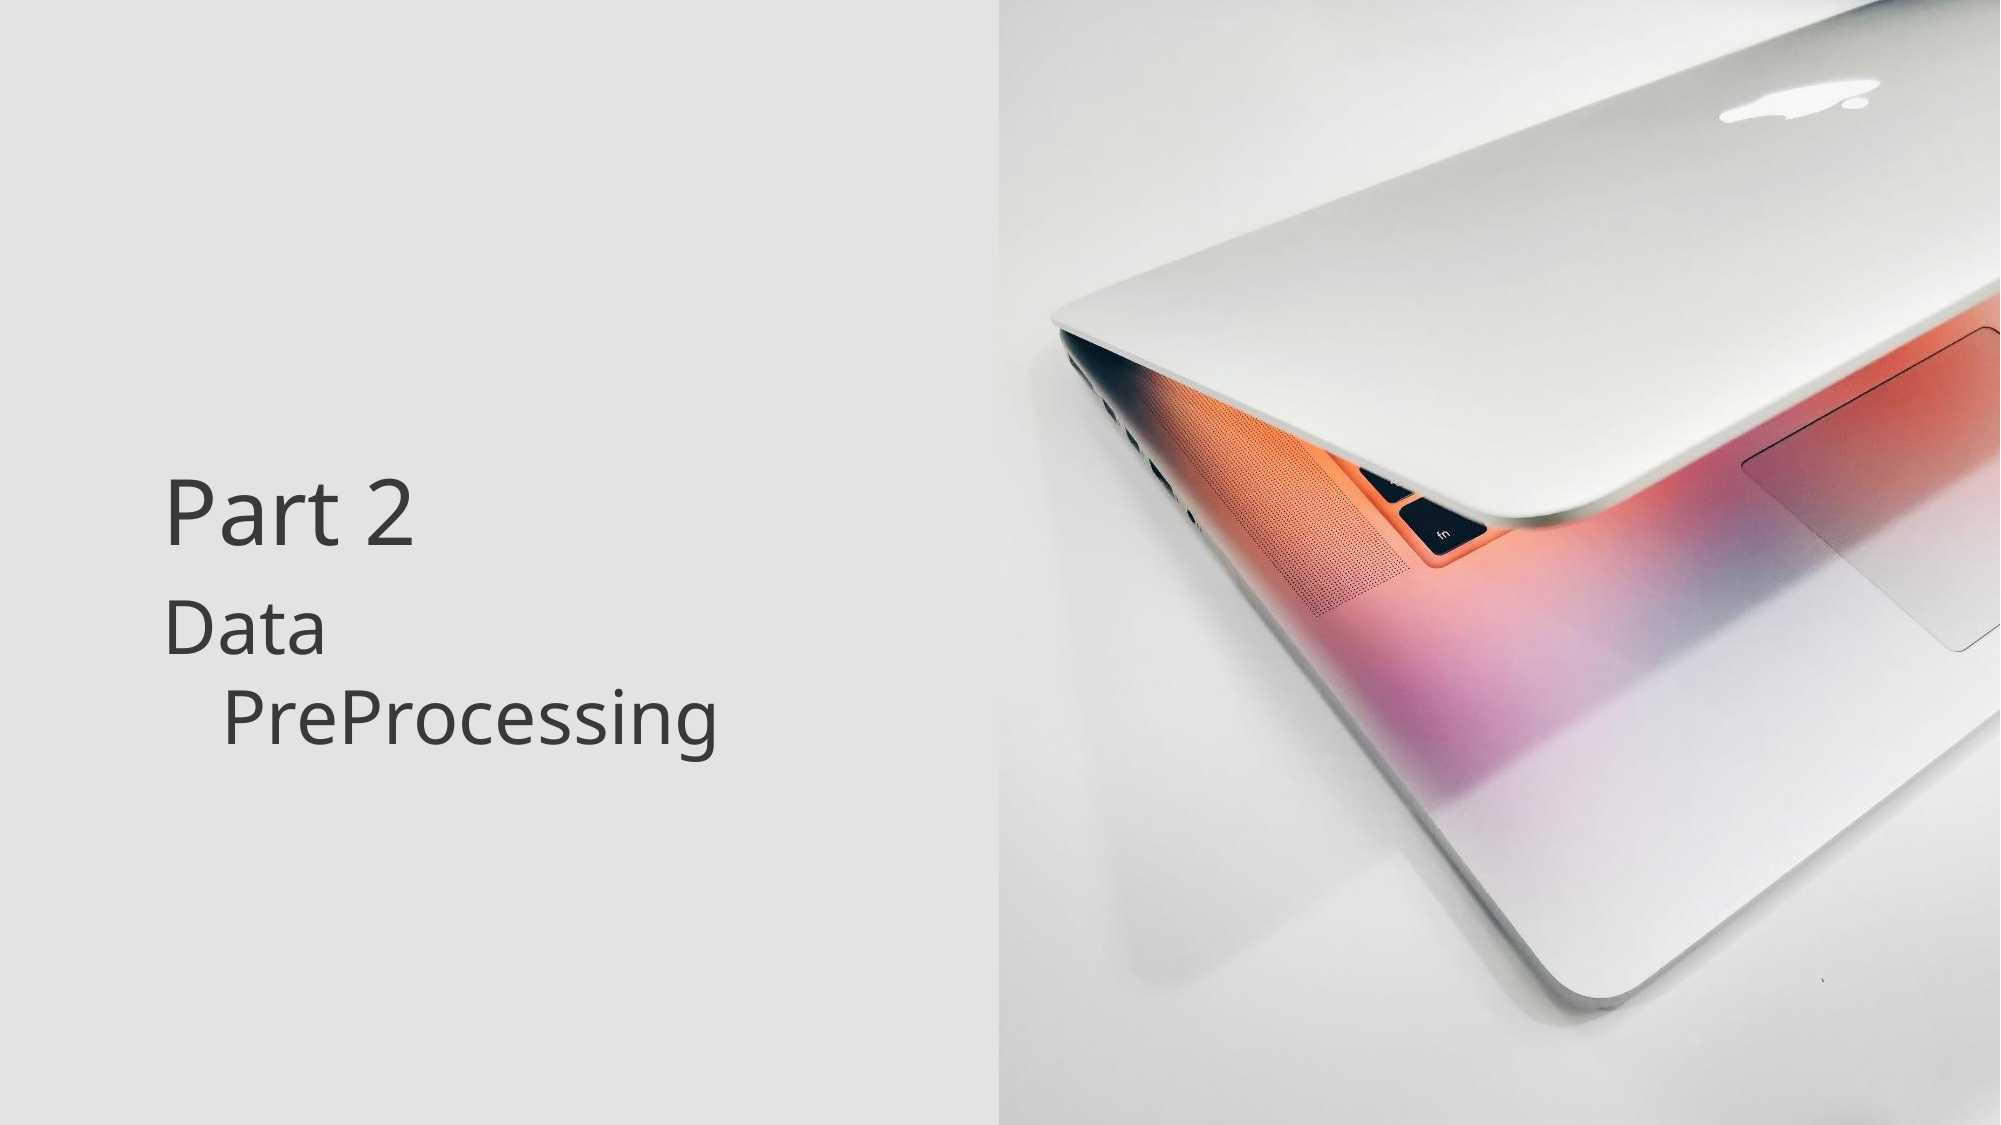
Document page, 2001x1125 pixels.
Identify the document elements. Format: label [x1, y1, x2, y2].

picture [999, 0, 2000, 1125]
text_box [147, 446, 854, 770]
